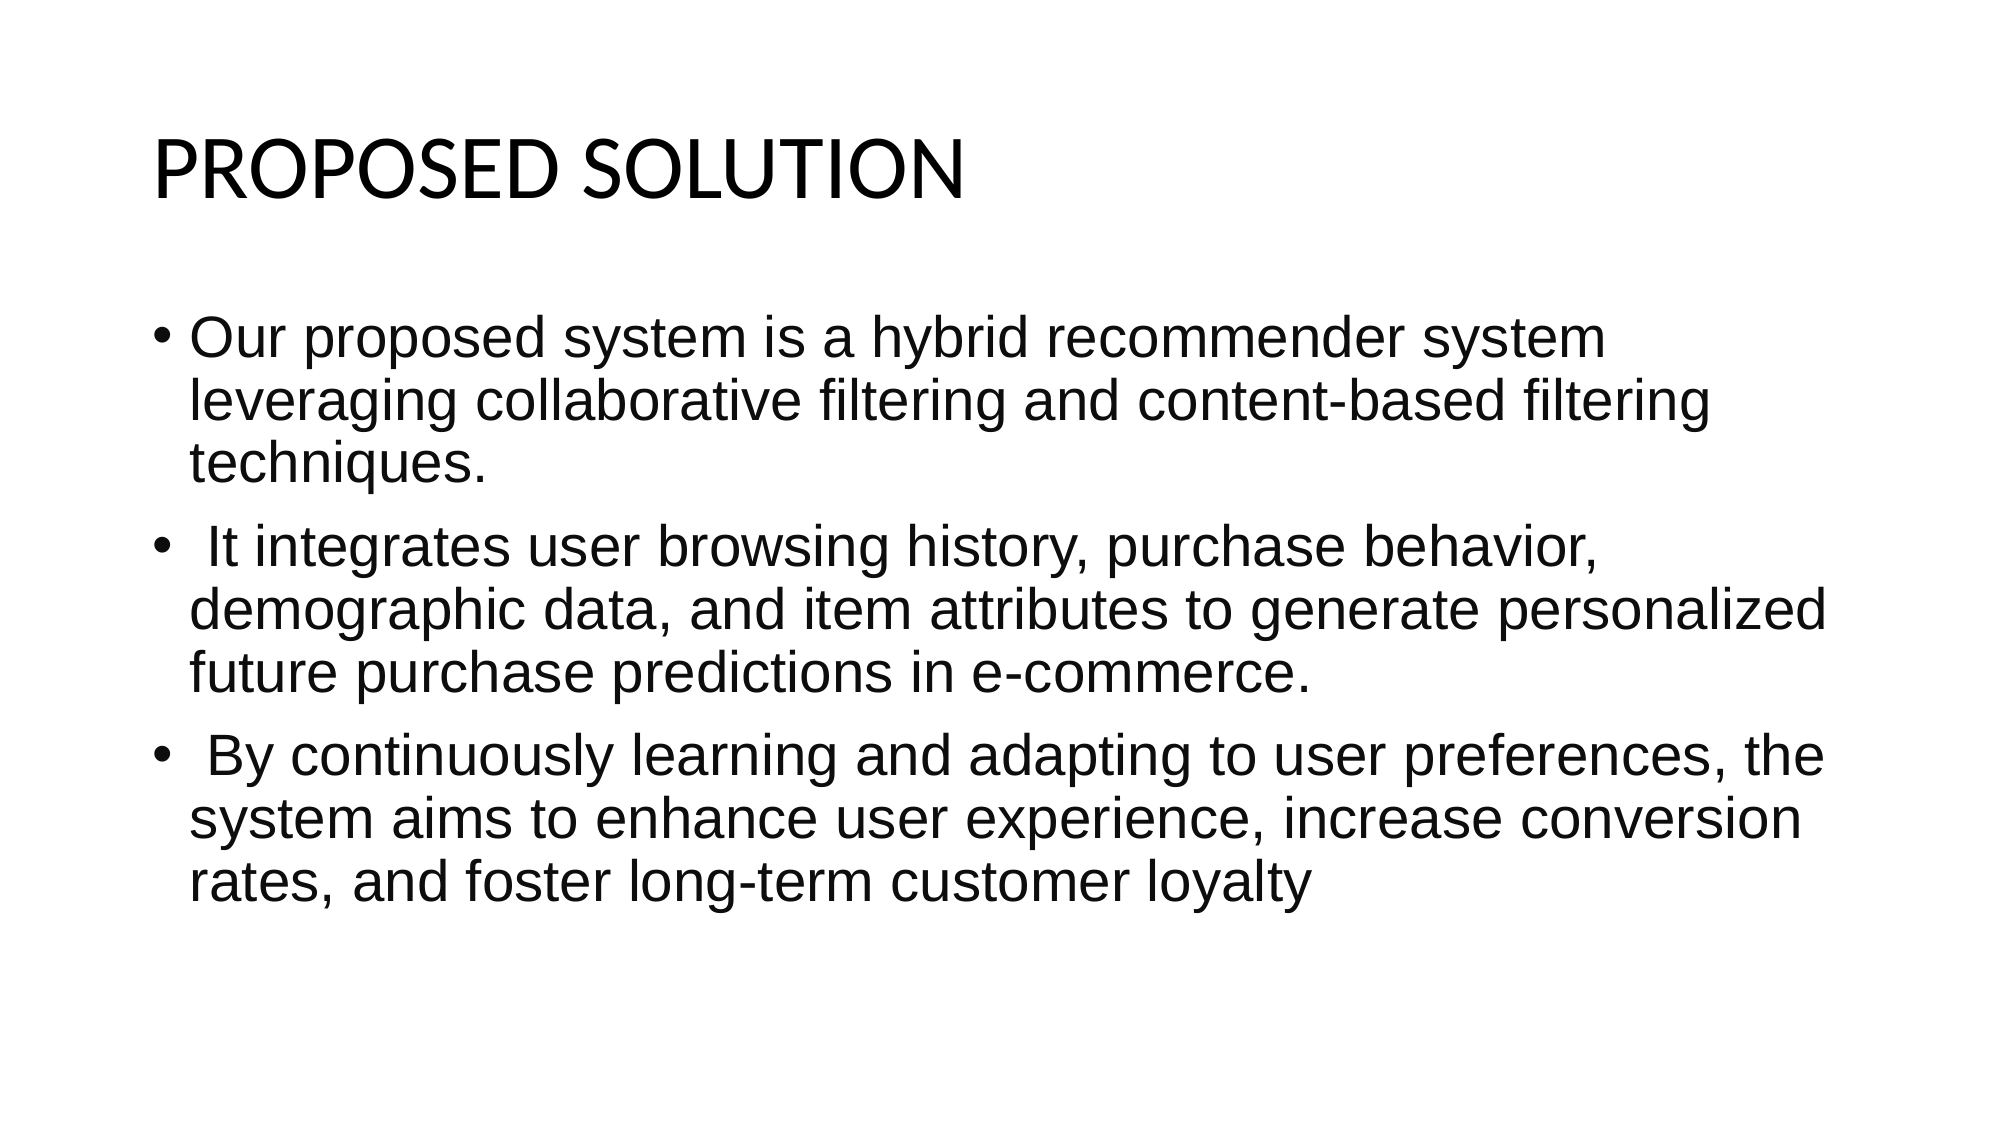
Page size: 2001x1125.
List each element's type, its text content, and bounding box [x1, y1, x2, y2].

list Our proposed system is a hybrid recommender system leveraging collaborative filtering and content-based filtering techniques. It integrates user browsing history, purchase behavior, demographic data, and item attributes to generate personalized future purchase predictions in e-commerce. By continuously learning and adapting to user preferences, the system aims to enhance user experience, increase conversion rates, and foster long-term customer loyalty [137, 299, 1863, 1014]
title PROPOSED SOLUTION [137, 59, 1863, 278]
